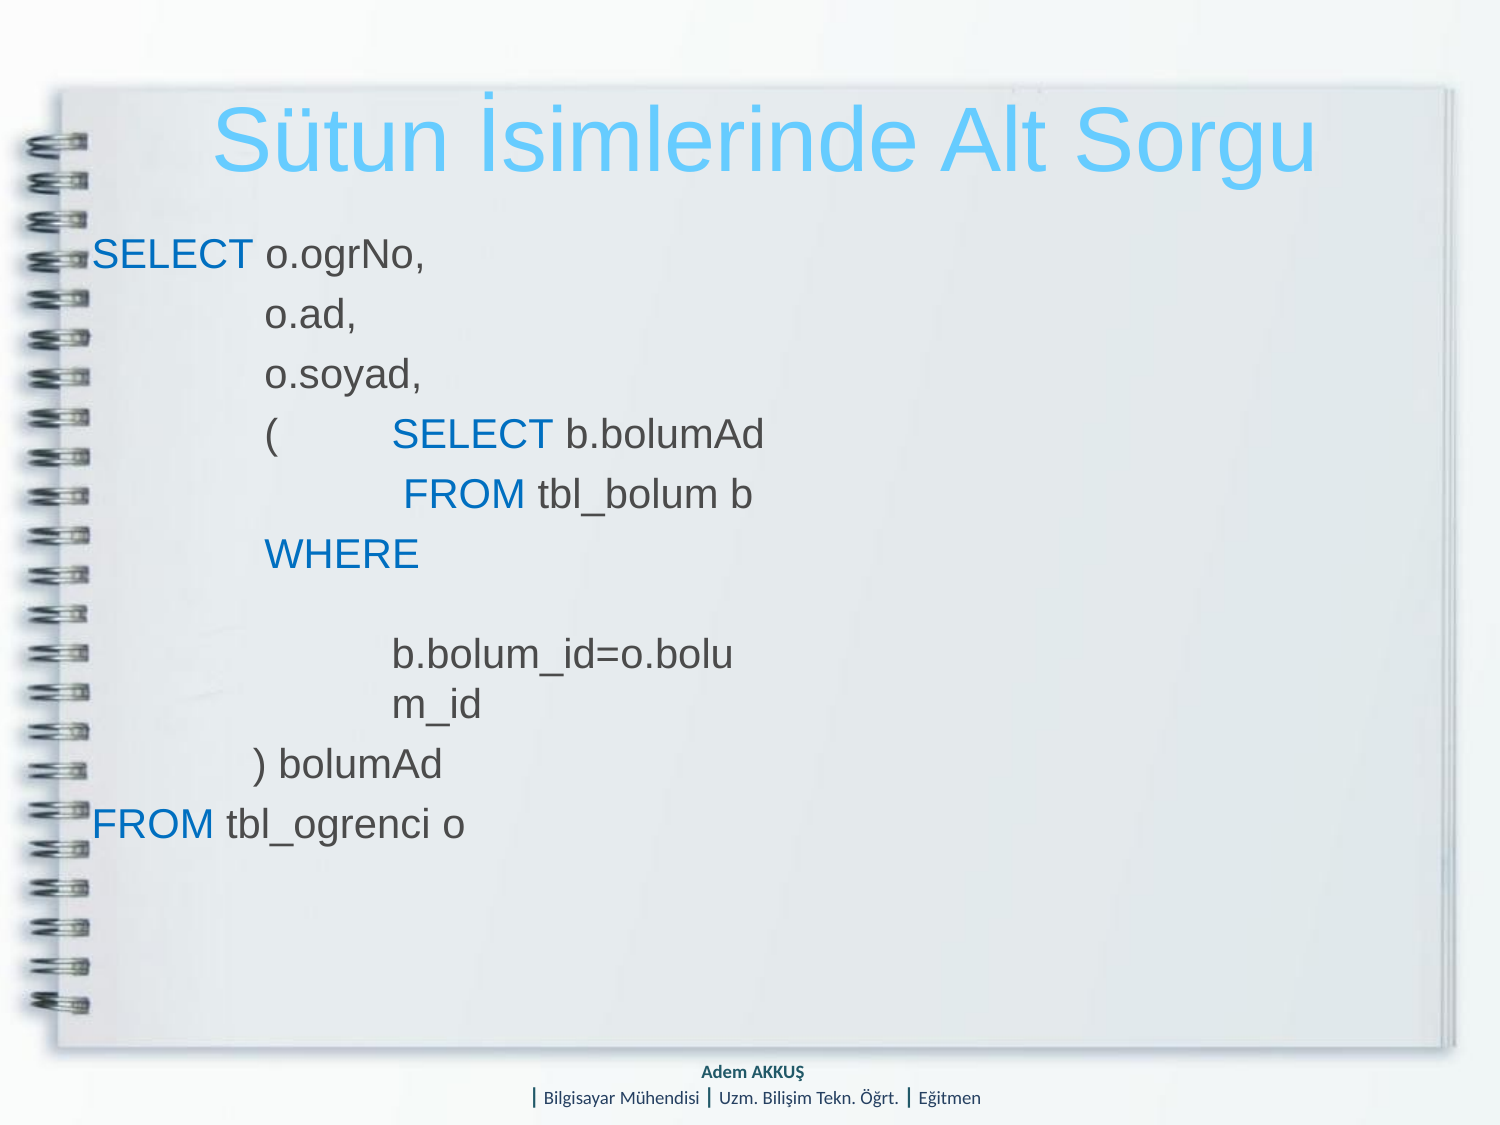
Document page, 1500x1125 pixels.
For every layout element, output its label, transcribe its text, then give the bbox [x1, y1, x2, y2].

title Sütun İsimlerinde Alt Sorgu [209, 77, 1326, 268]
footer Adem AKKUŞ | Bilgisayar Mühendisi | Uzm. Bilişim Tekn. Öğrt. | Eğitmen [440, 1052, 1070, 1125]
text_box SELECT o.ogrNo, o.ad, o.soyad, ( SELECT b.bolumAd FROM tbl_bolum b WHERE b.bolum_id=o.bolum_id ) bolumAd FROM tbl_ogrenci o [89, 214, 1005, 847]
picture [0, 0, 1500, 1125]
